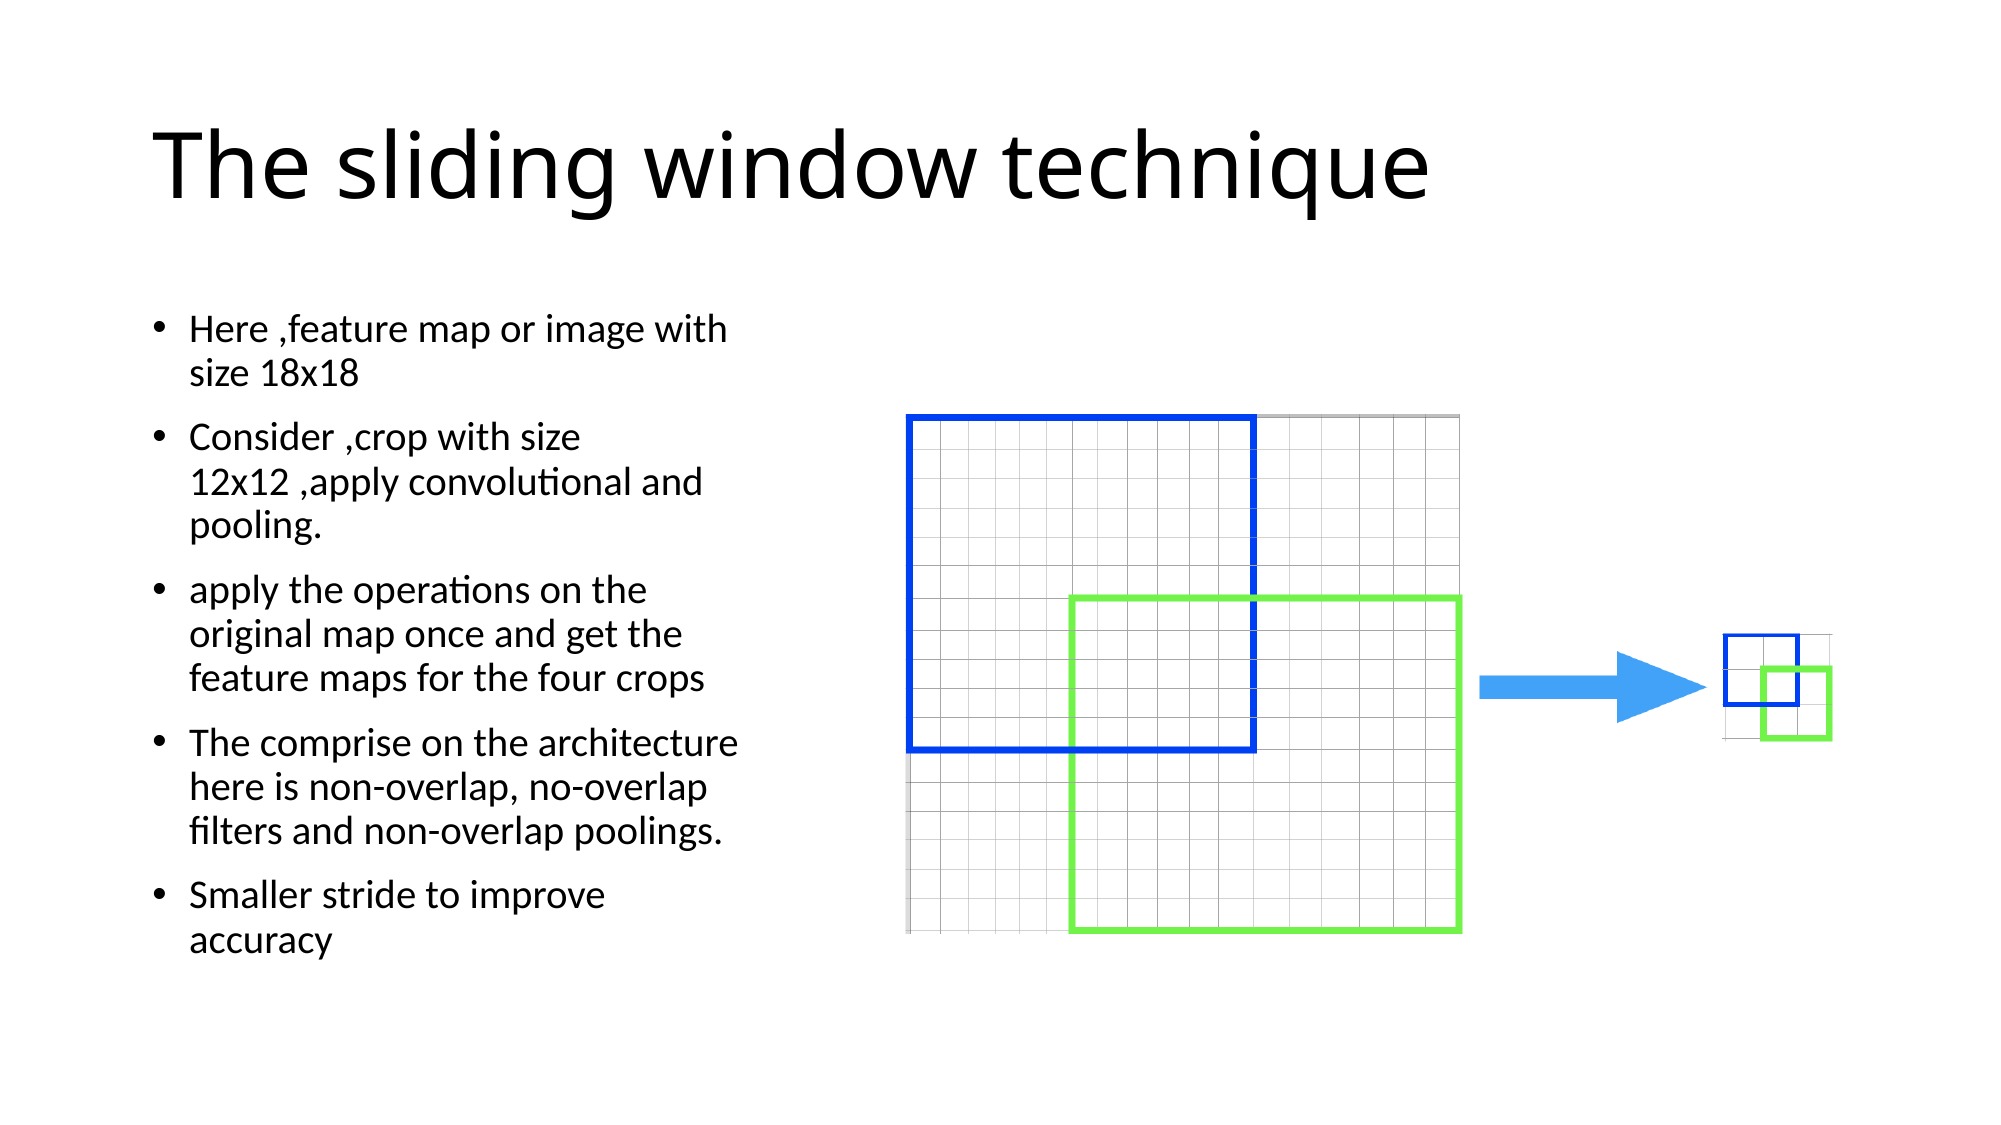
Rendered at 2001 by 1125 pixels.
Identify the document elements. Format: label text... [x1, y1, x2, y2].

picture [839, 312, 1863, 1014]
title The sliding window technique [137, 59, 1863, 278]
list Here ,feature map or image with size 18x18 Consider ,crop with size 12x12 ,apply convolutional and pooling. apply the operations on the original map once and get the feature maps for the four crops The comprise on the architecture here is non-overlap, no-overlap filters and non-overlap poolings. Smaller stride to improve accuracy [137, 299, 761, 1014]
